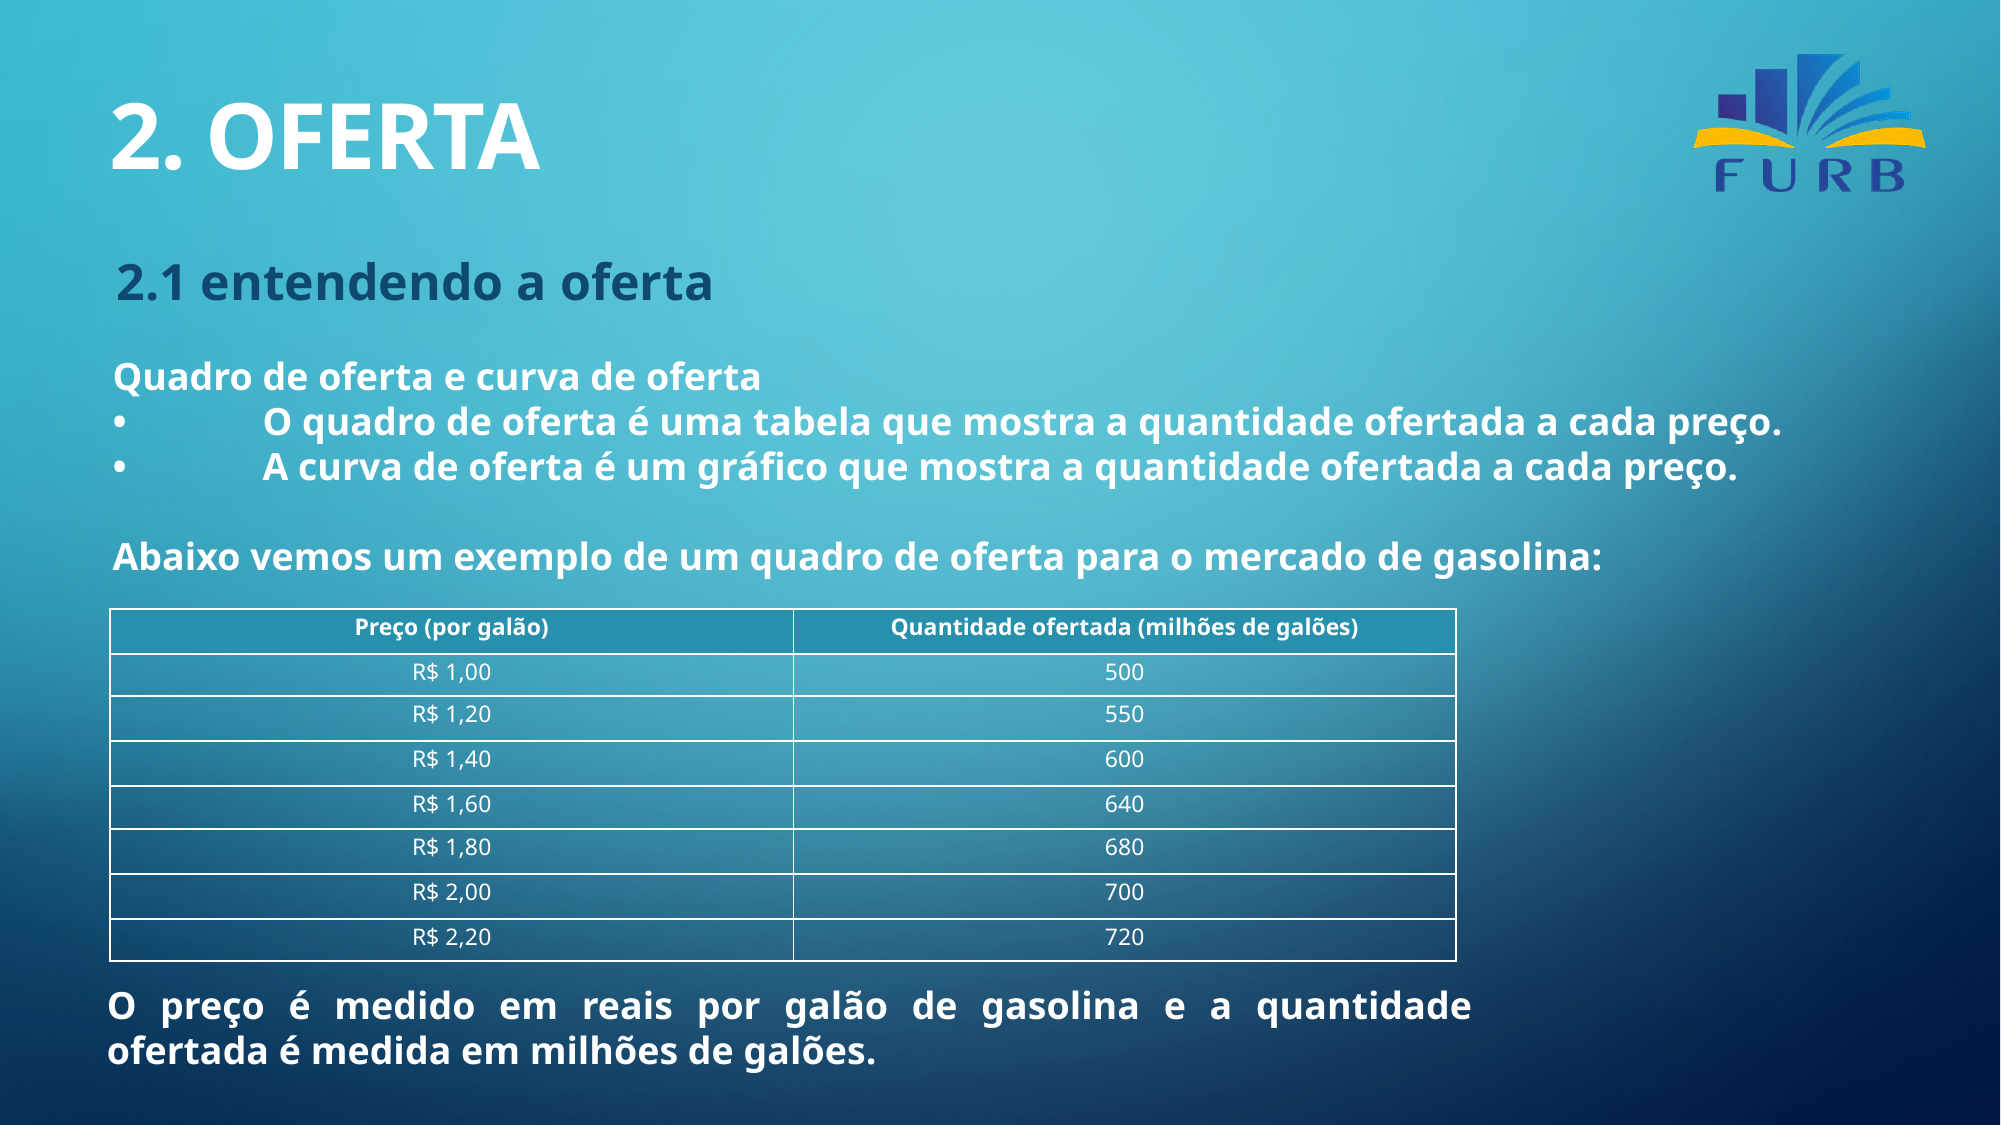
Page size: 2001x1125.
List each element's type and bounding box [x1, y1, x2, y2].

picture [1693, 54, 1927, 192]
text_box [0, 0, 2000, 1125]
